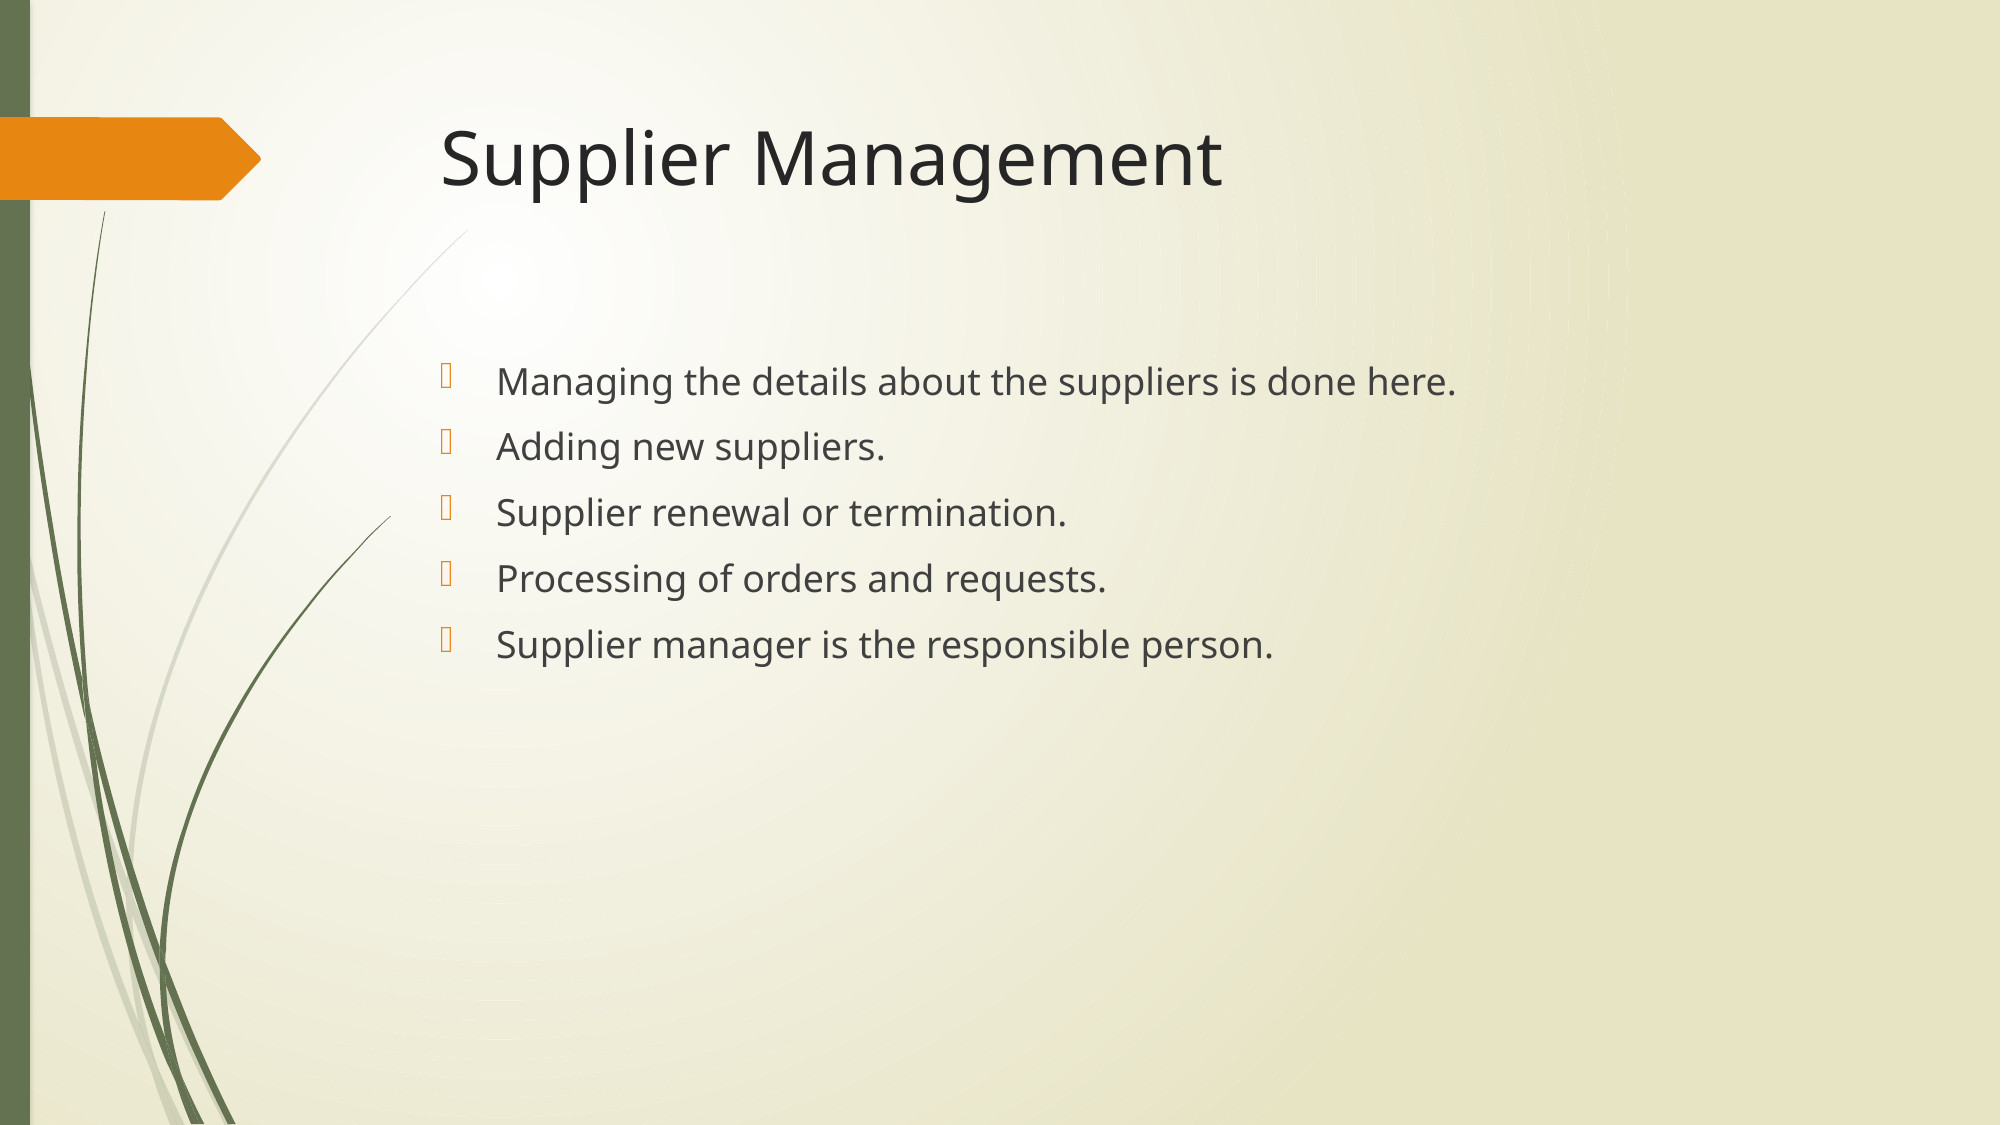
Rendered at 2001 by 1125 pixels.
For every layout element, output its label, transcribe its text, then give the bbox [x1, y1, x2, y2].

list Managing the details about the suppliers is done here. Adding new suppliers. Supplier renewal or termination. Processing of orders and requests. Supplier manager is the responsible person. [424, 350, 1888, 970]
title Supplier Management [425, 102, 1888, 313]
